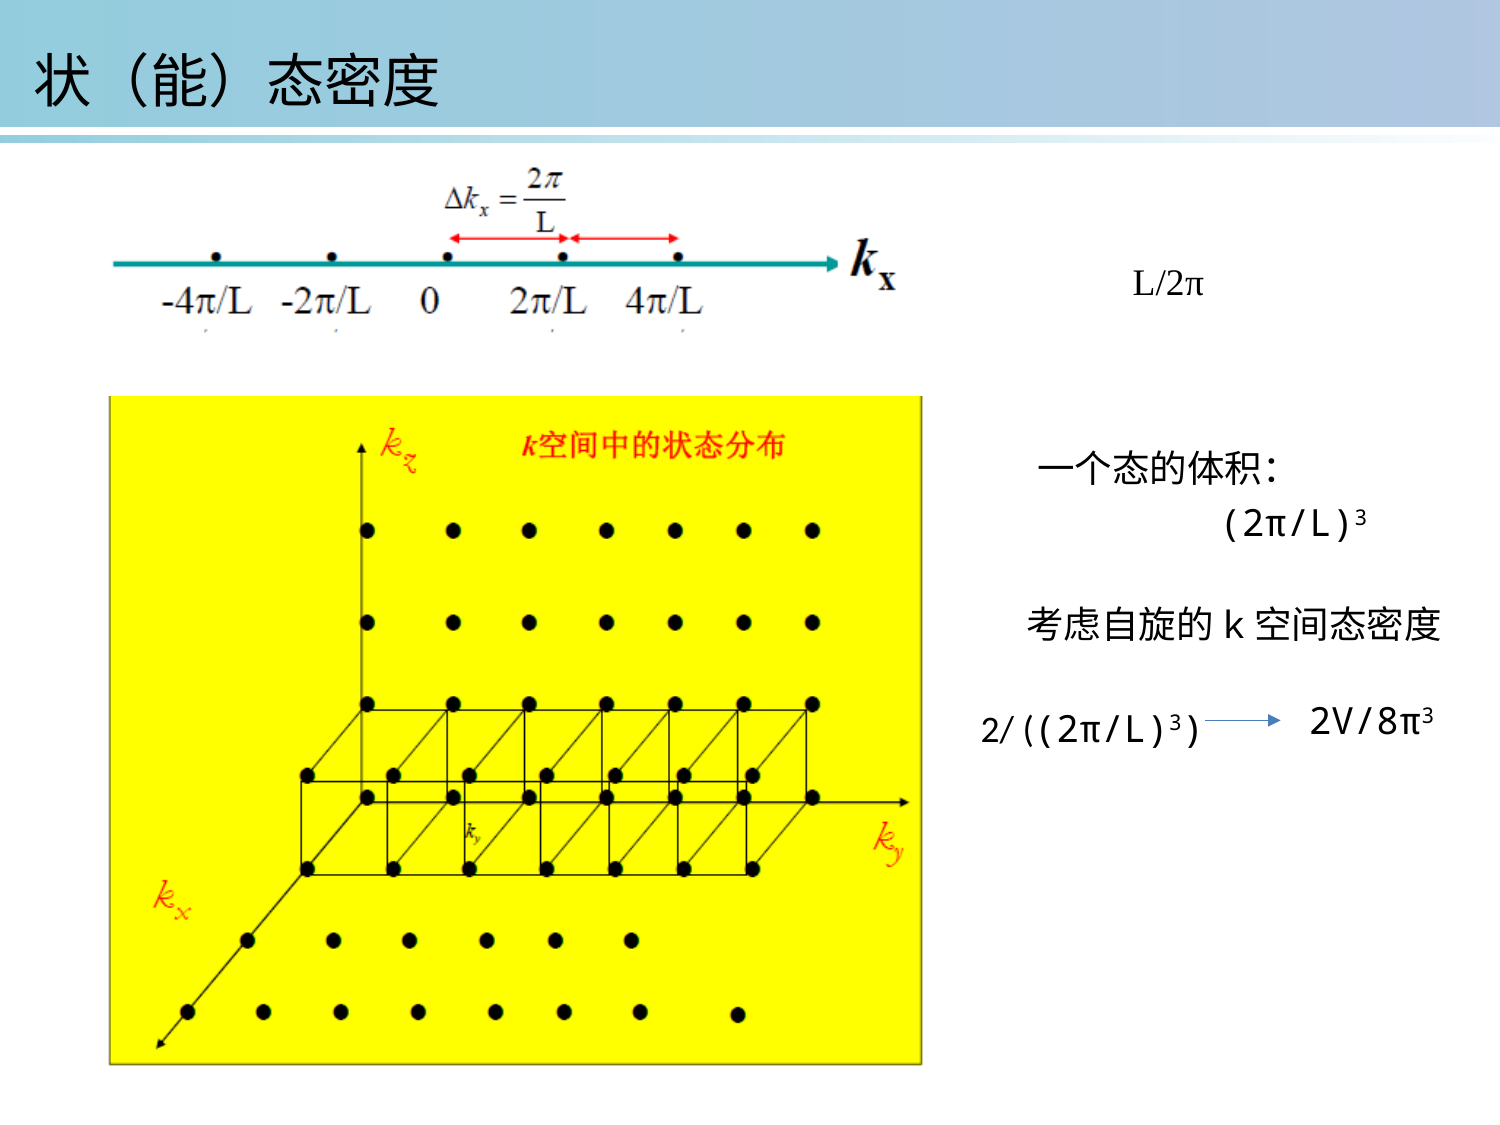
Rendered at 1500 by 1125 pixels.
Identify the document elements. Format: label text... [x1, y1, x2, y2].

text_box 2V/8π3 [1293, 689, 1450, 750]
text_box 2/ ((2π/L)3) [965, 697, 1220, 802]
text_box 考虑自旋的k空间态密度 [1011, 593, 1457, 654]
text_box L/2π [1118, 250, 1220, 311]
picture [70, 148, 1054, 353]
text_box (2π/L)3 [1204, 491, 1383, 552]
picture [108, 395, 924, 1067]
text_box 状（能）态密度 [18, 37, 1219, 125]
text_box 一个态的体积： [1022, 437, 1315, 498]
